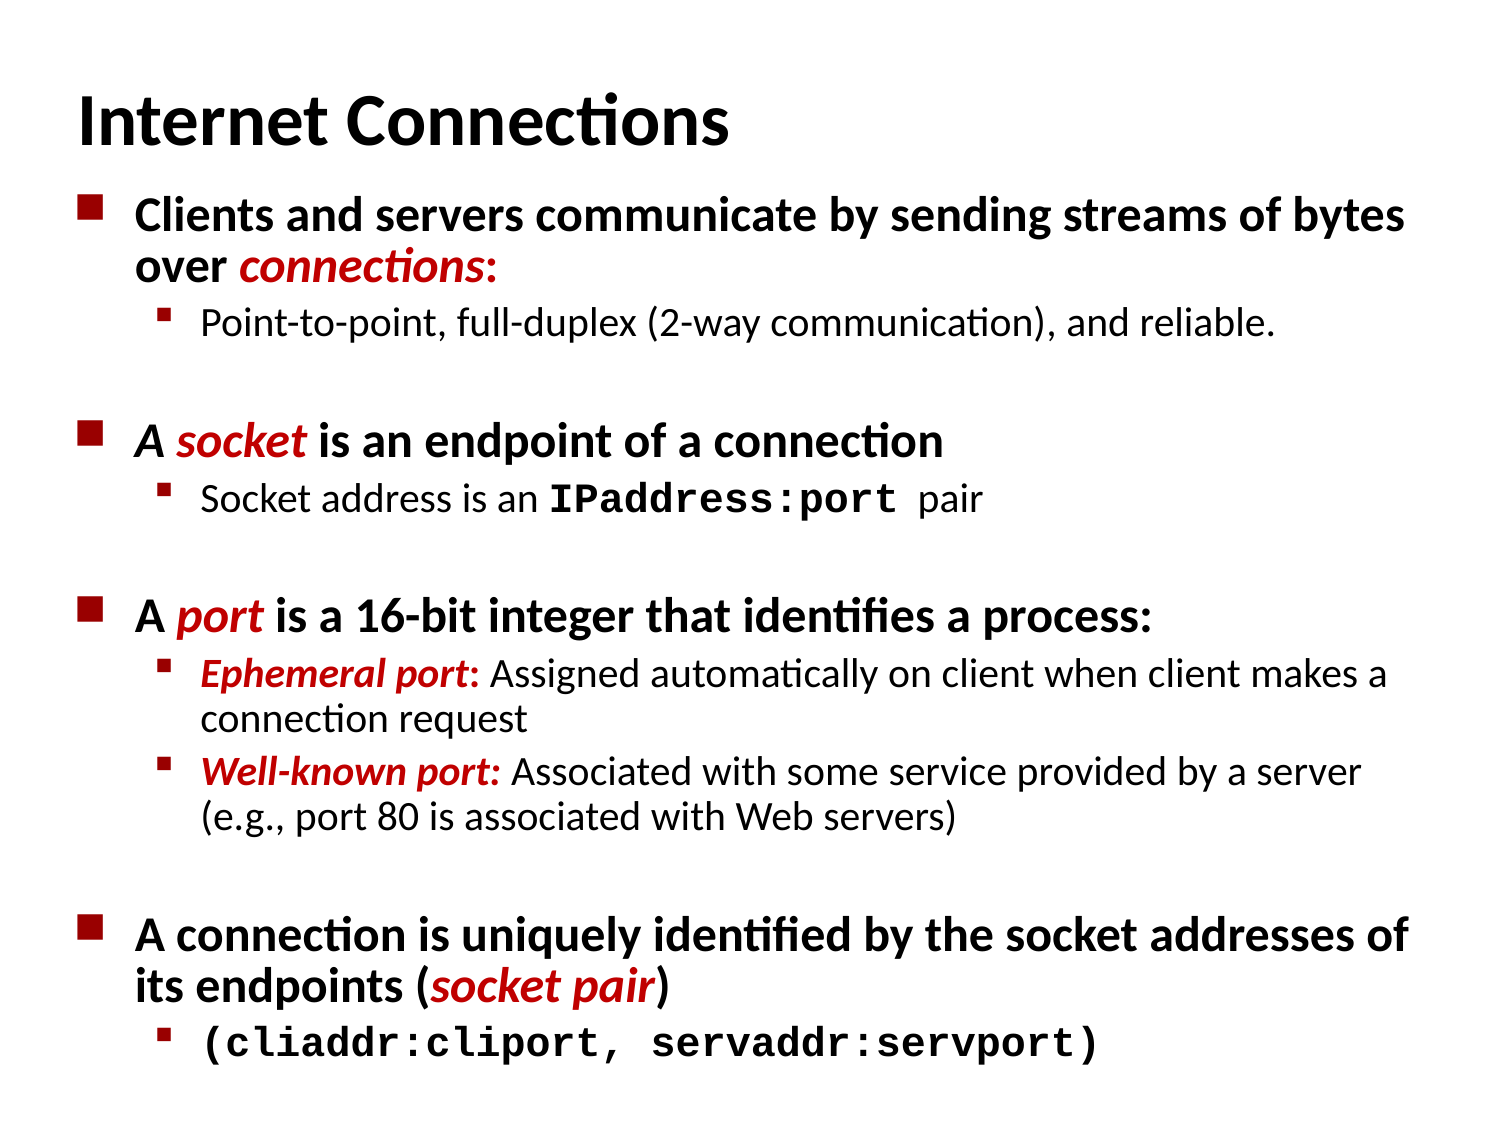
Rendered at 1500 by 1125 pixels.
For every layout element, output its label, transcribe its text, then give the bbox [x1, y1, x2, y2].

list Clients and servers communicate by sending streams of bytes over connections: Point-to-point, full-duplex (2-way communication), and reliable. A socket is an endpoint of a connection Socket address is an IPaddress:port pair A port is a 16-bit integer that identifies a process: Ephemeral port: Assigned automatically on client when client makes a connection request Well-known port: Associated with some service provided by a server (e.g., port 80 is associated with Web servers) A connection is uniquely identified by the socket addresses of its endpoints (socket pair) (cliaddr:cliport, servaddr:servport) [63, 182, 1427, 1084]
title Internet Connections [62, 68, 1175, 163]
